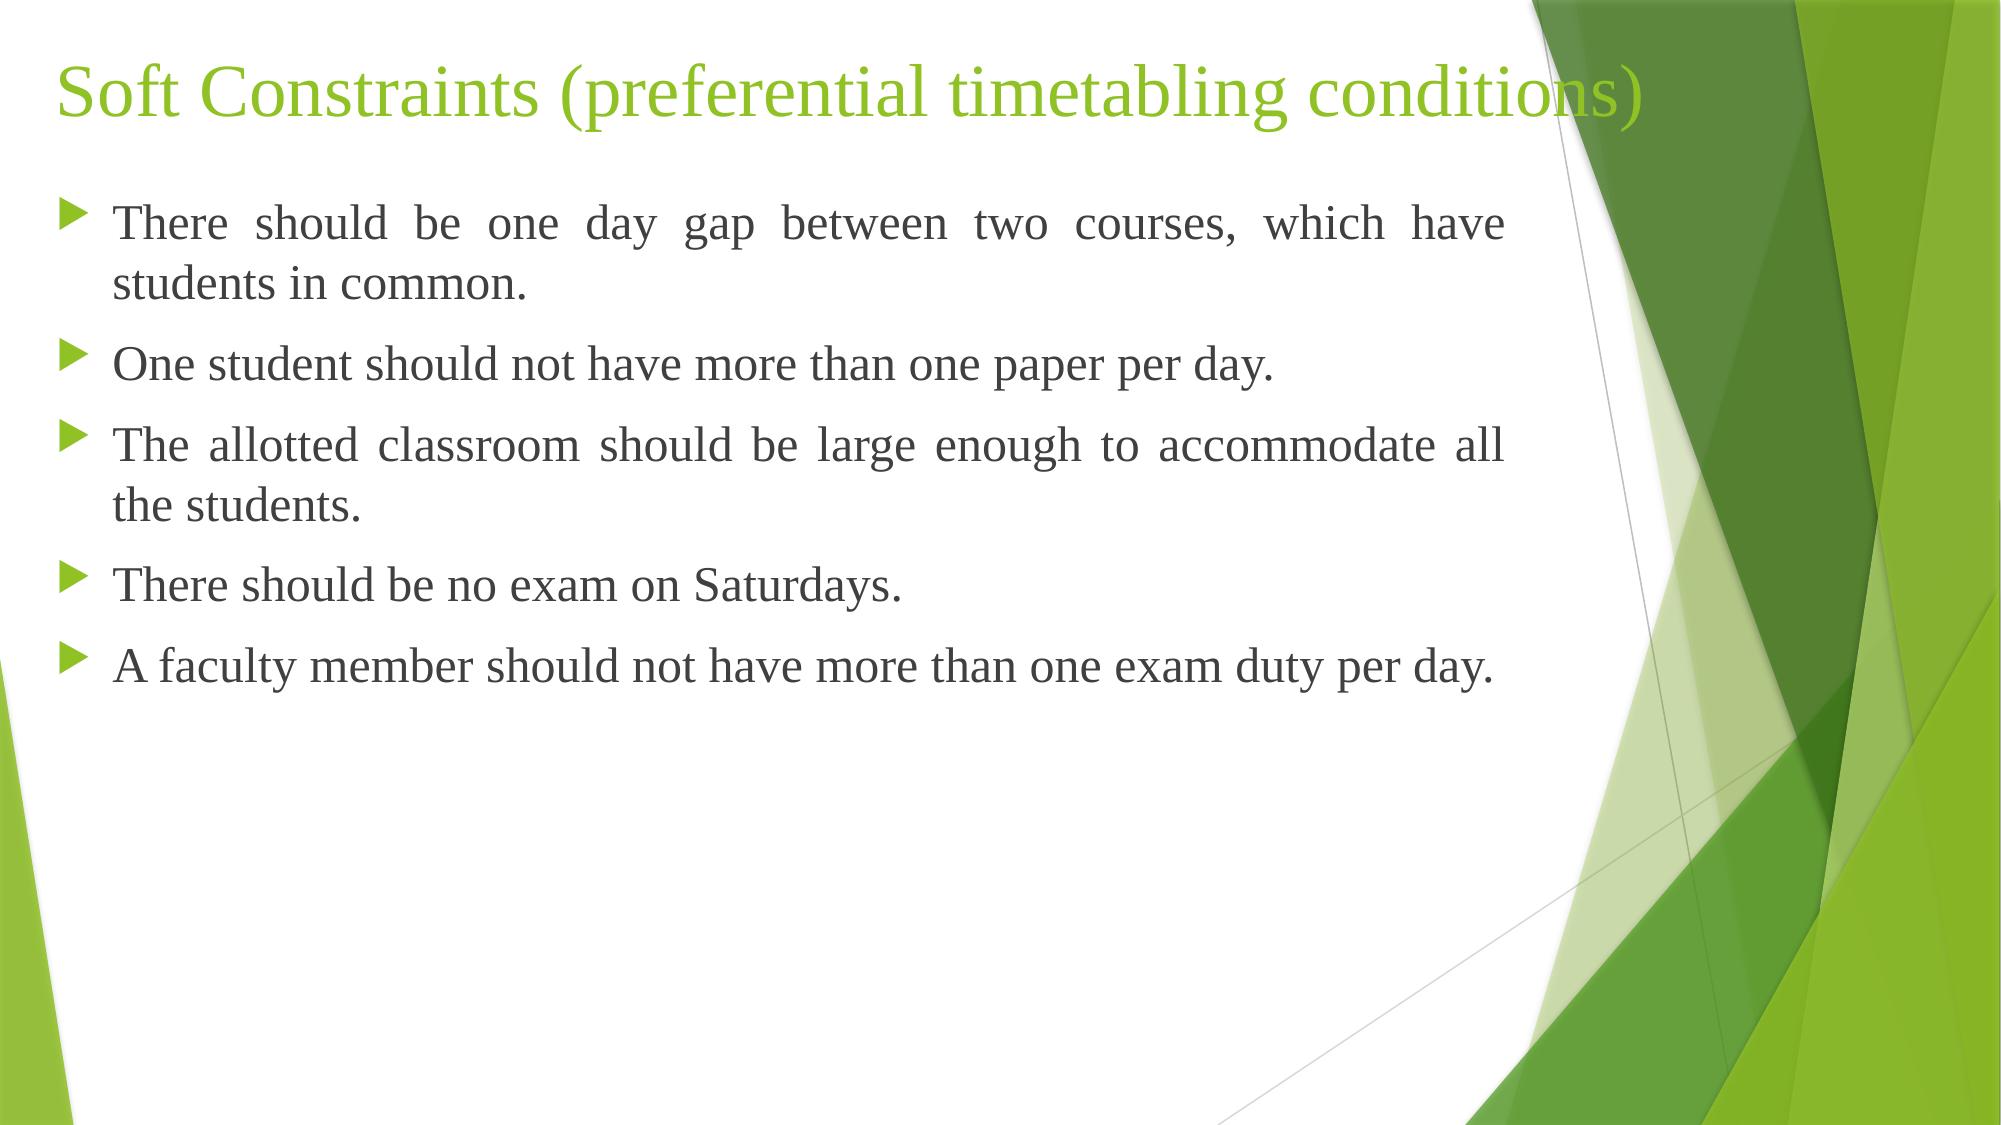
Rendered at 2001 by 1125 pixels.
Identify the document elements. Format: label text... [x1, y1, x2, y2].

title Soft Constraints (preferential timetabling conditions) [40, 34, 1748, 182]
list There should be one day gap between two courses, which have students in common. One student should not have more than one paper per day. The allotted classroom should be large enough to accommodate all the students. There should be no exam on Saturdays. A faculty member should not have more than one exam duty per day. [40, 181, 1522, 992]
